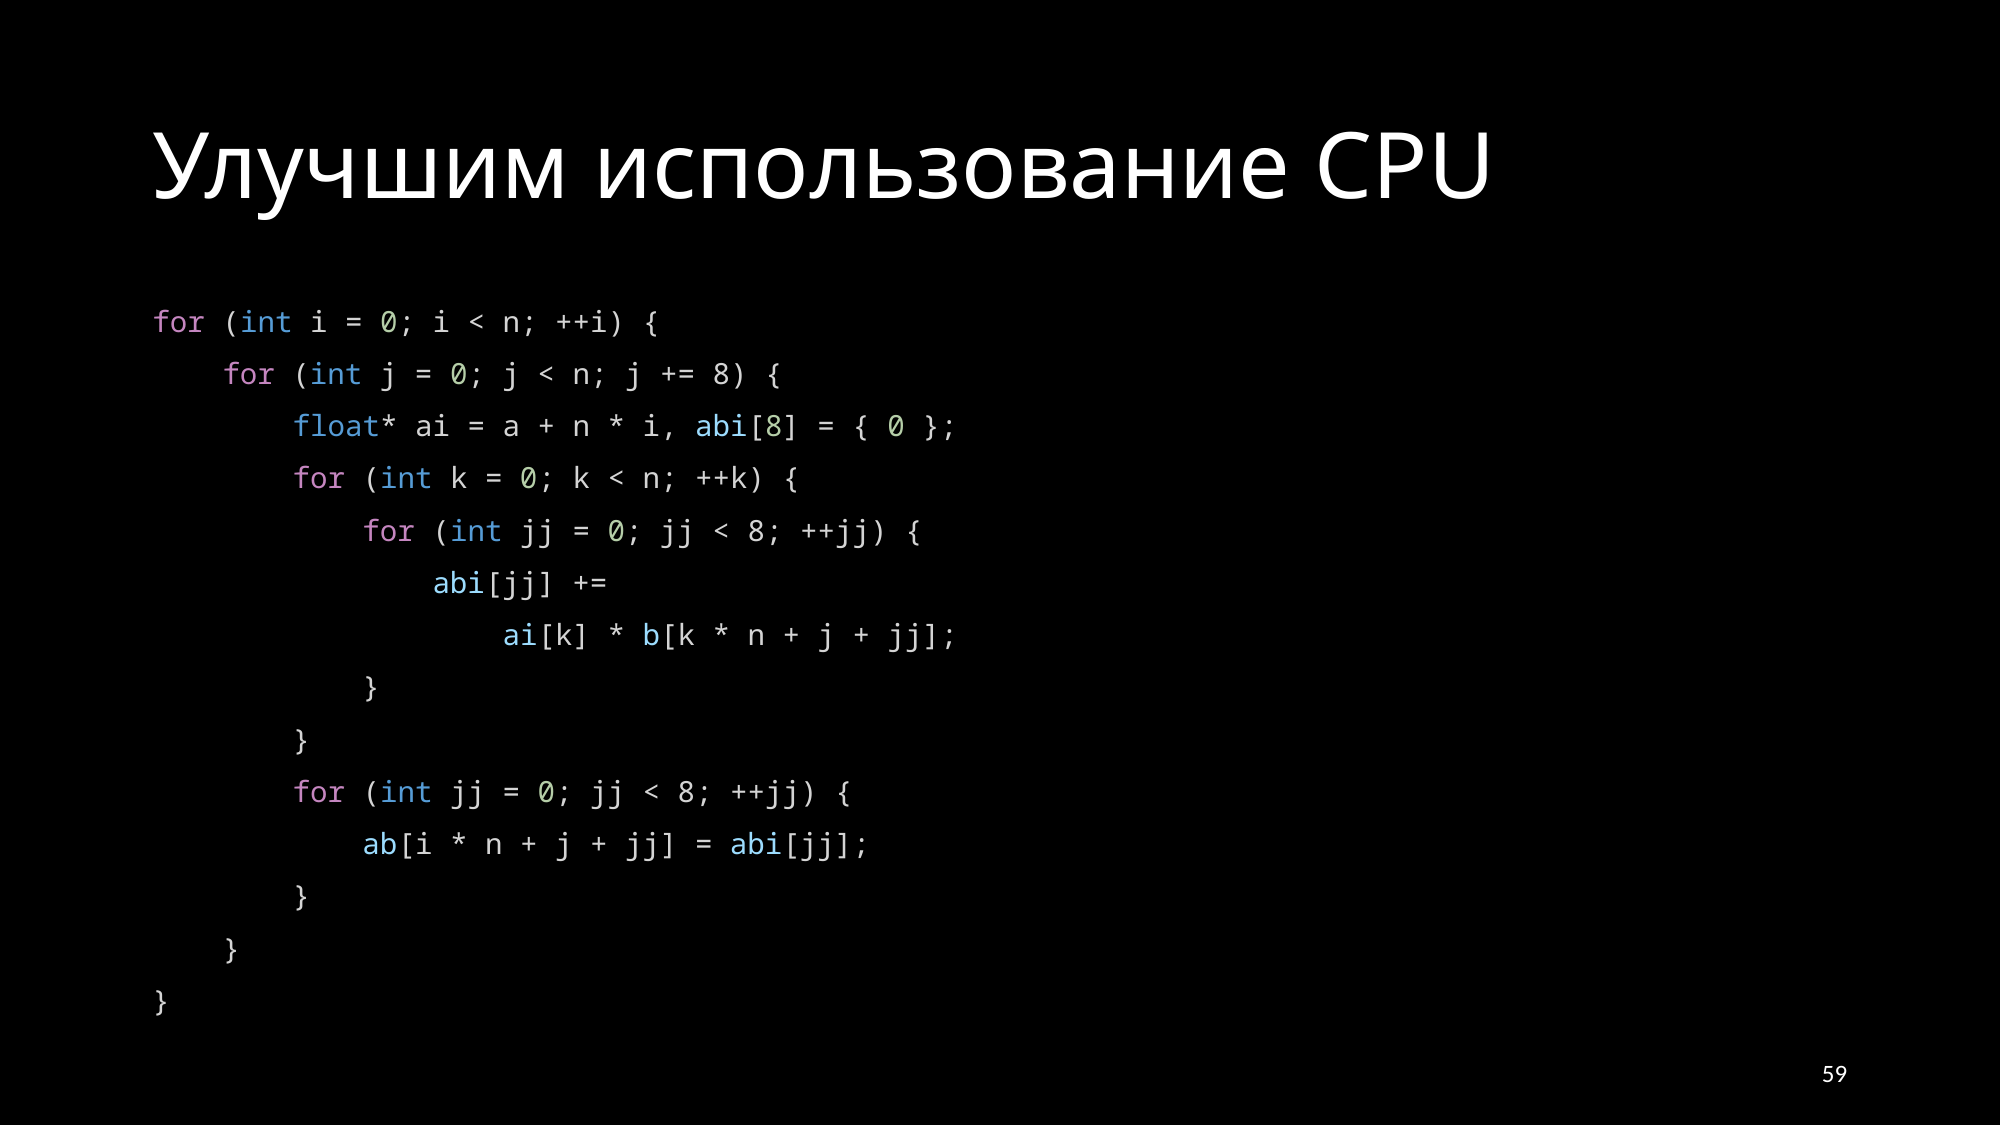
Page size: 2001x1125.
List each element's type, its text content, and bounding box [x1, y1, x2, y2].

title Улучшим использование CPU [137, 59, 1863, 278]
list for (int i = 0; i < n; ++i) { for (int j = 0; j < n; j += 8) { float* ai = a + n * i, abi[8] = { 0 }; for (int k = 0; k < n; ++k) { for (int jj = 0; jj < 8; ++jj) { abi[jj] += ai[k] * b[k * n + j + jj]; } } for (int jj = 0; jj < 8; ++jj) { ab[i * n + j + jj] = abi[jj]; } } } [137, 299, 988, 1014]
slide_number 59 [1412, 1042, 1863, 1103]
